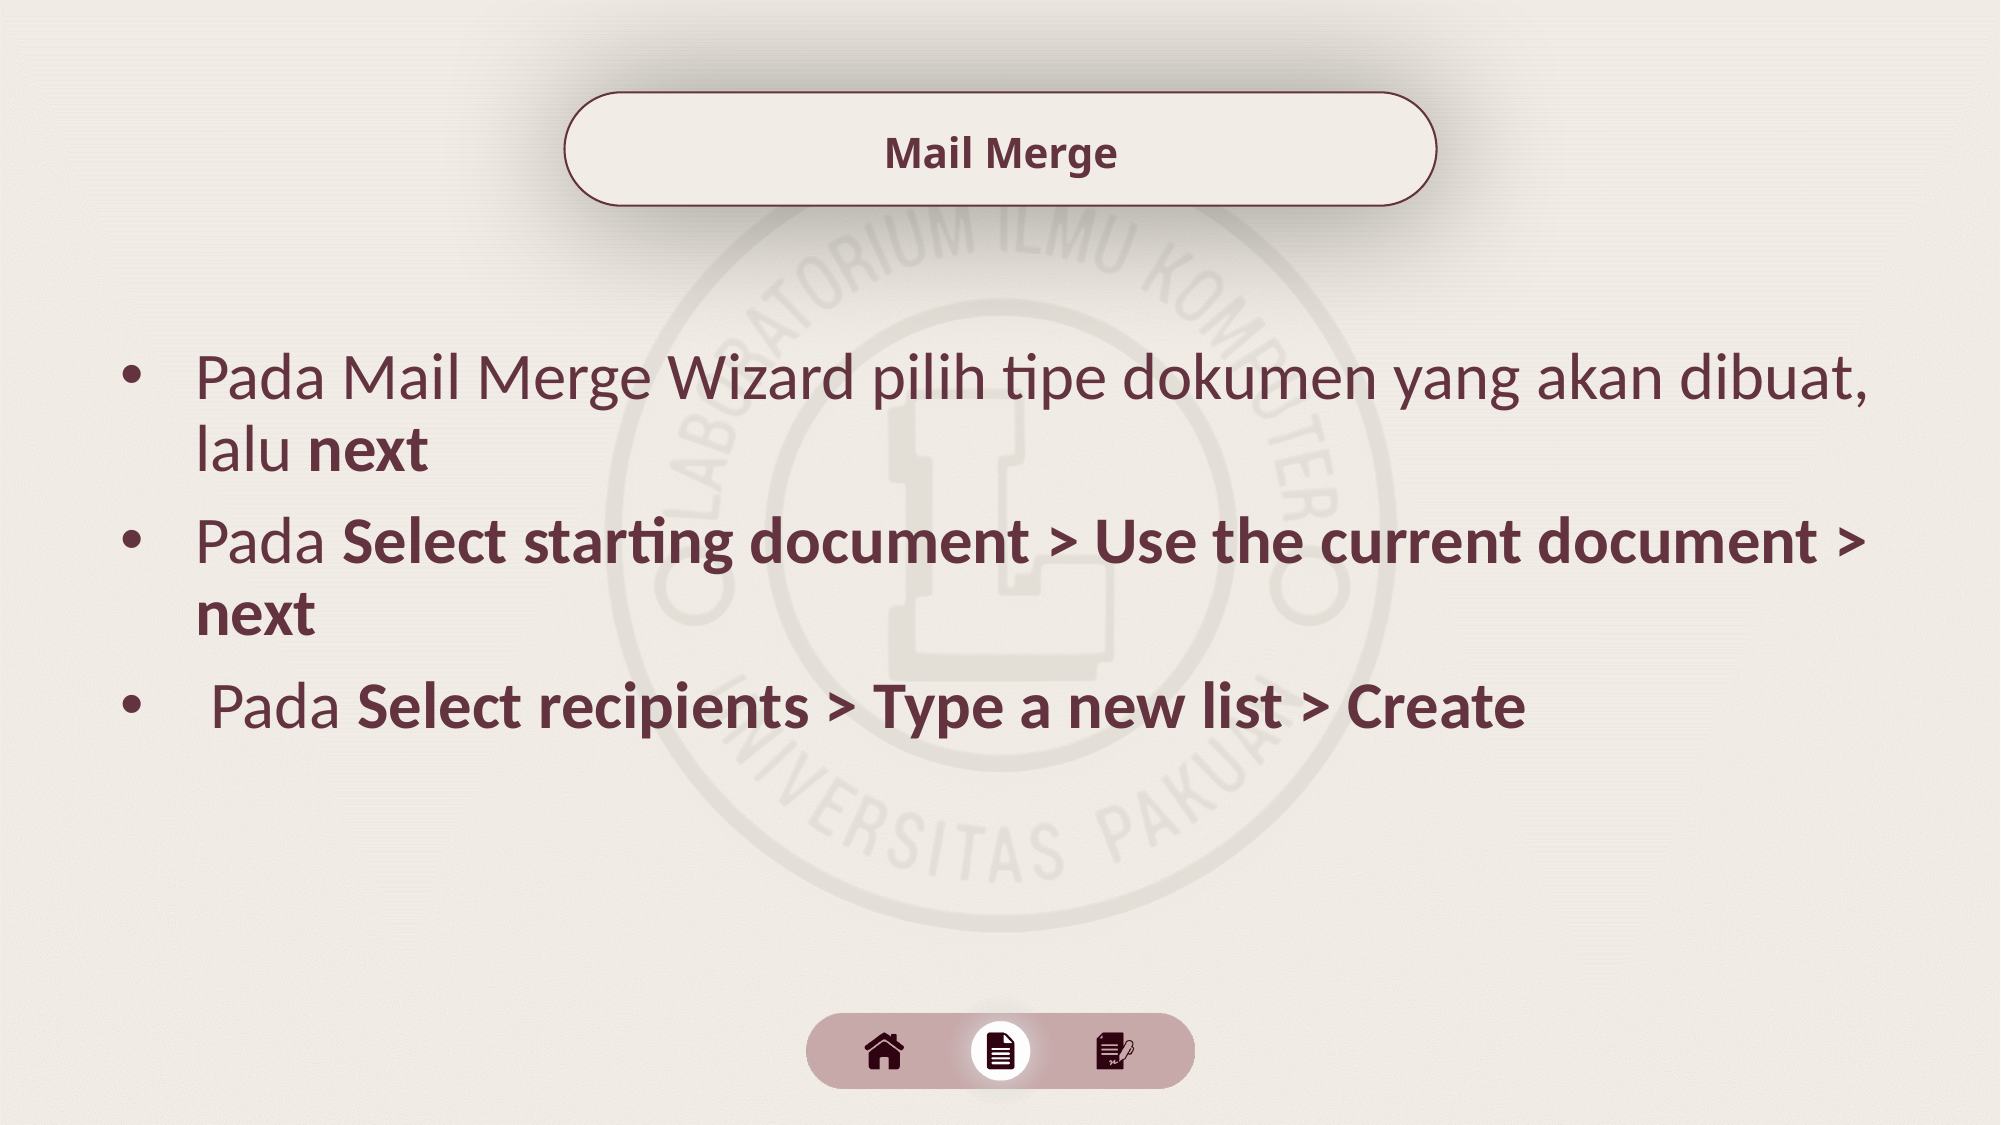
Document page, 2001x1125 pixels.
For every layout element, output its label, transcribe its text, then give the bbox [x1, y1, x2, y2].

list Mail Merge [646, 124, 1355, 186]
list Pada Mail Merge Wizard pilih tipe dokumen yang akan dibuat, lalu next Pada Select starting document > Use the current document > next Pada Select recipients > Type a new list > Create [105, 334, 1904, 814]
picture [0, 0, 2001, 1125]
